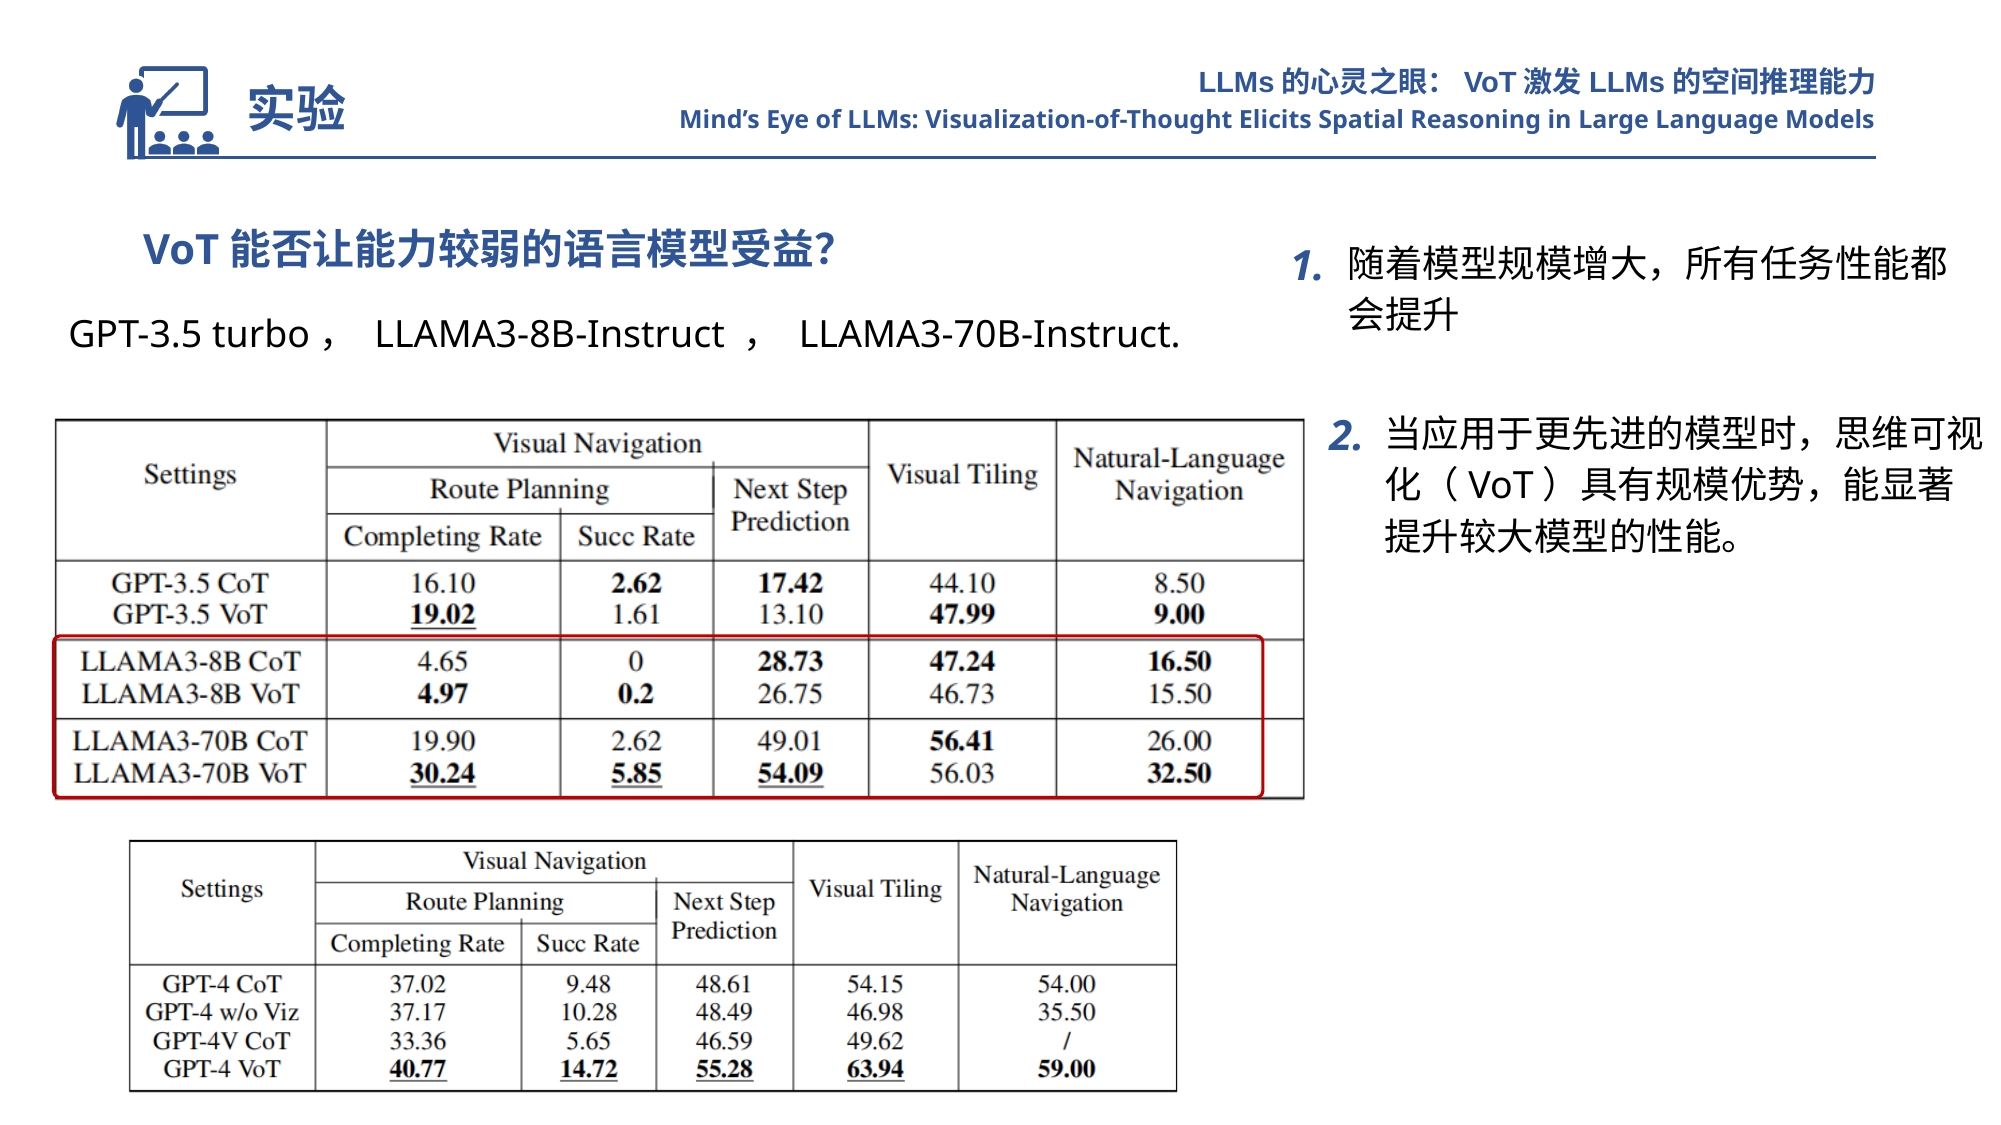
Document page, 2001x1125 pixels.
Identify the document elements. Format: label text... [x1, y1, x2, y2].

text_box GPT-3.5 turbo， LLAMA3-8B-Instruct ， LLAMA3-70B-Instruct. [53, 296, 1357, 368]
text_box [1315, 383, 2000, 572]
text_box VoT能否让能力较弱的语言模型受益？ [128, 215, 1051, 281]
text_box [295, 49, 1893, 147]
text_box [1279, 213, 1964, 350]
picture [30, 392, 1349, 1103]
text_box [110, 53, 1877, 170]
